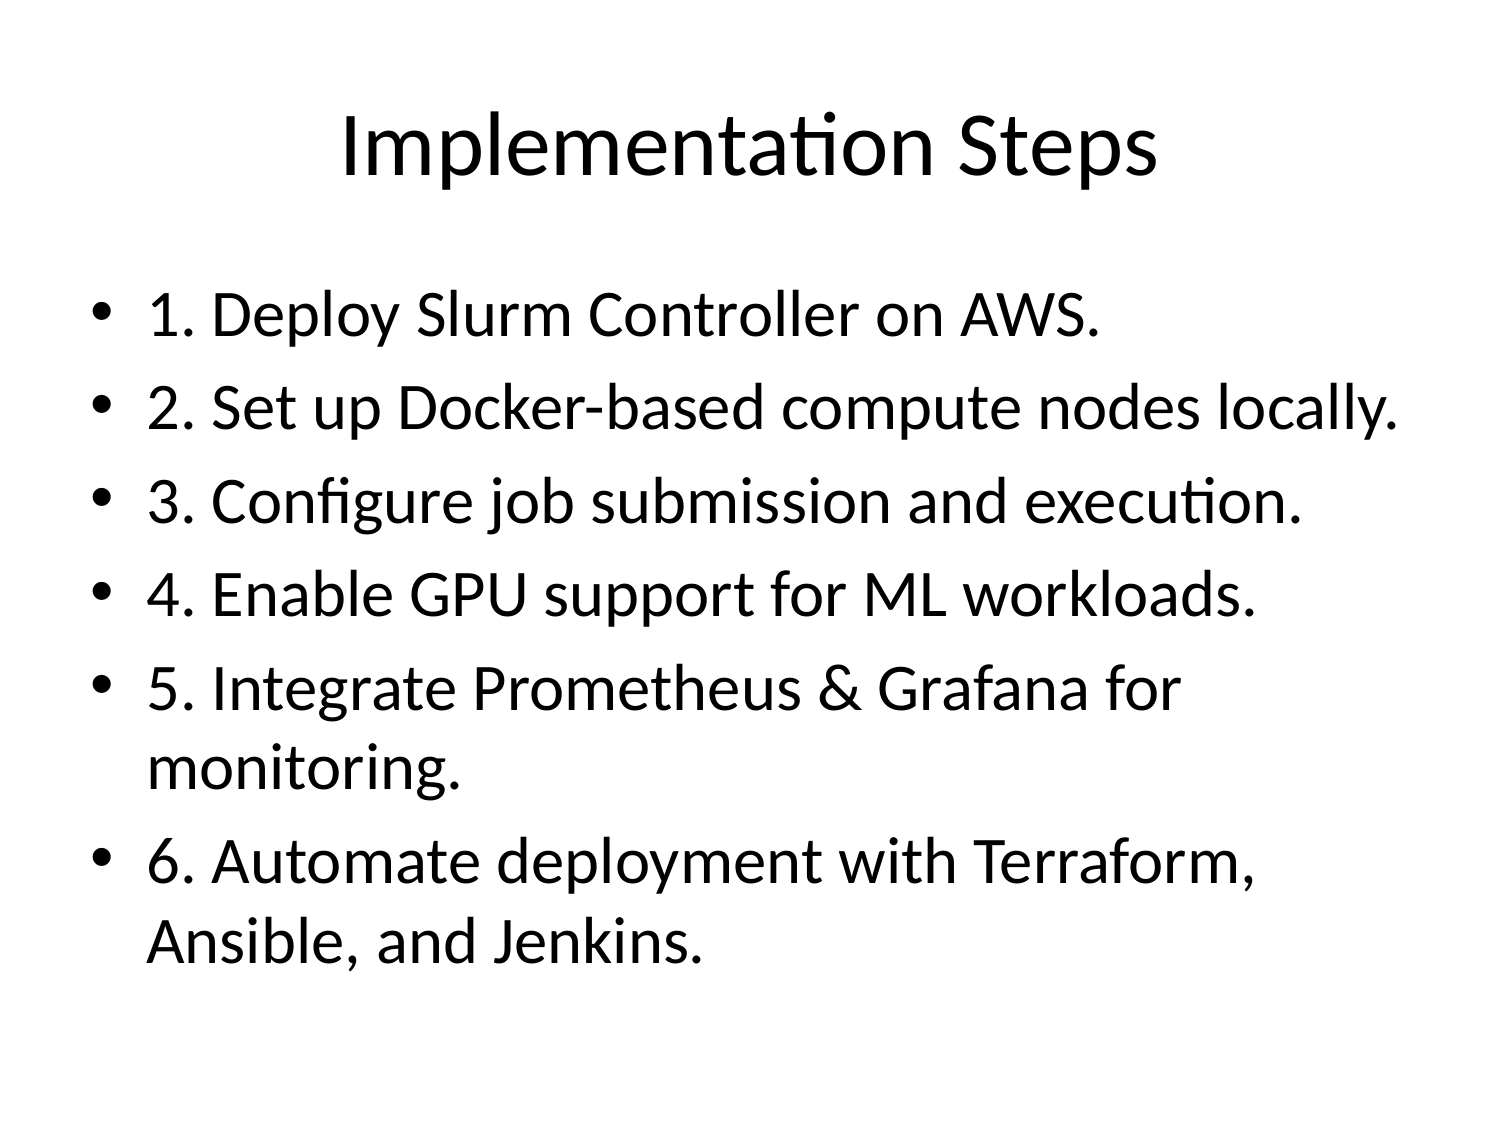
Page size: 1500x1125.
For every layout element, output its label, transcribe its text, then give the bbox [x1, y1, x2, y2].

title Implementation Steps [75, 45, 1425, 233]
list 1. Deploy Slurm Controller on AWS. 2. Set up Docker-based compute nodes locally. 3. Configure job submission and execution. 4. Enable GPU support for ML workloads. 5. Integrate Prometheus & Grafana for monitoring. 6. Automate deployment with Terraform, Ansible, and Jenkins. [75, 262, 1425, 1005]
